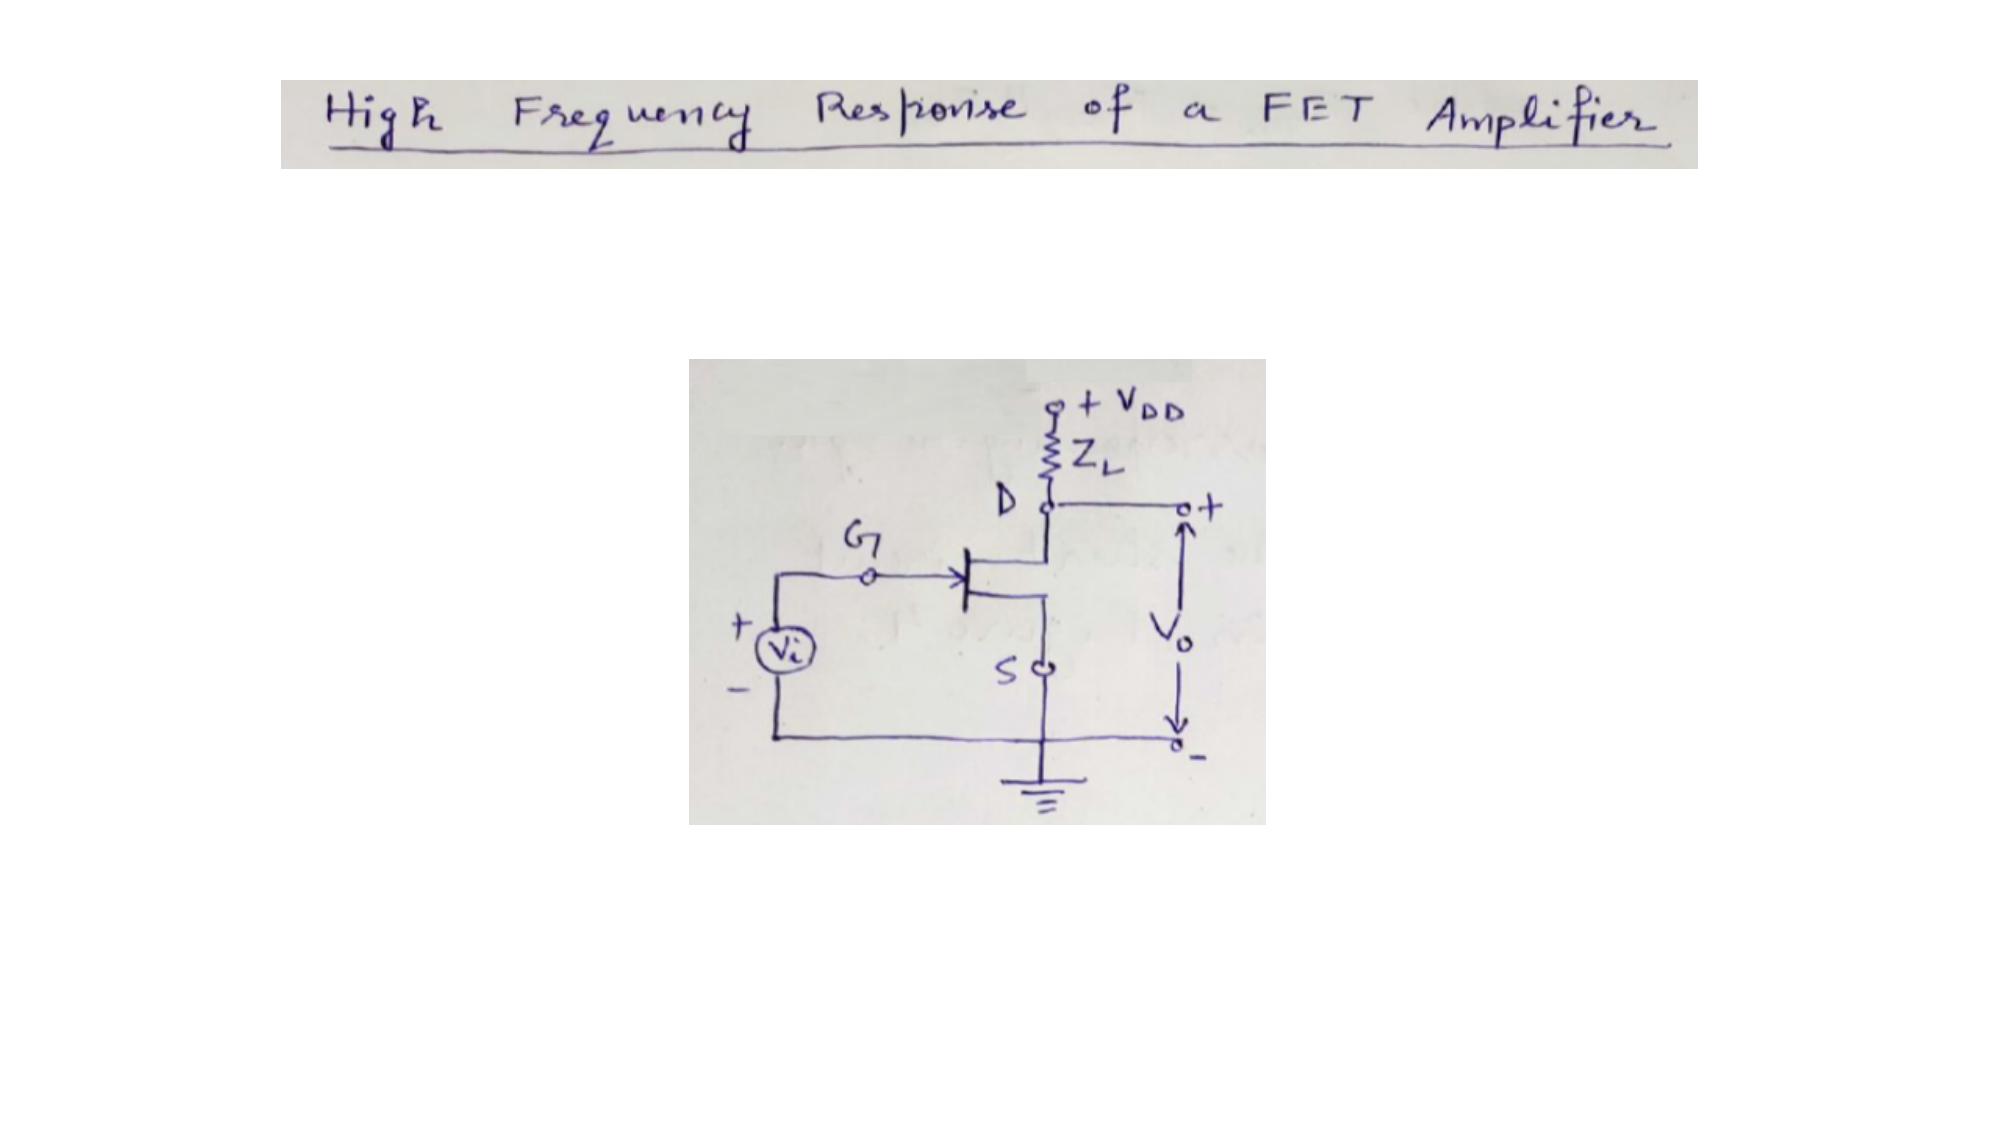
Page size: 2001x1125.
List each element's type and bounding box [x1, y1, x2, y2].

picture [281, 80, 1698, 169]
picture [689, 359, 1266, 825]
